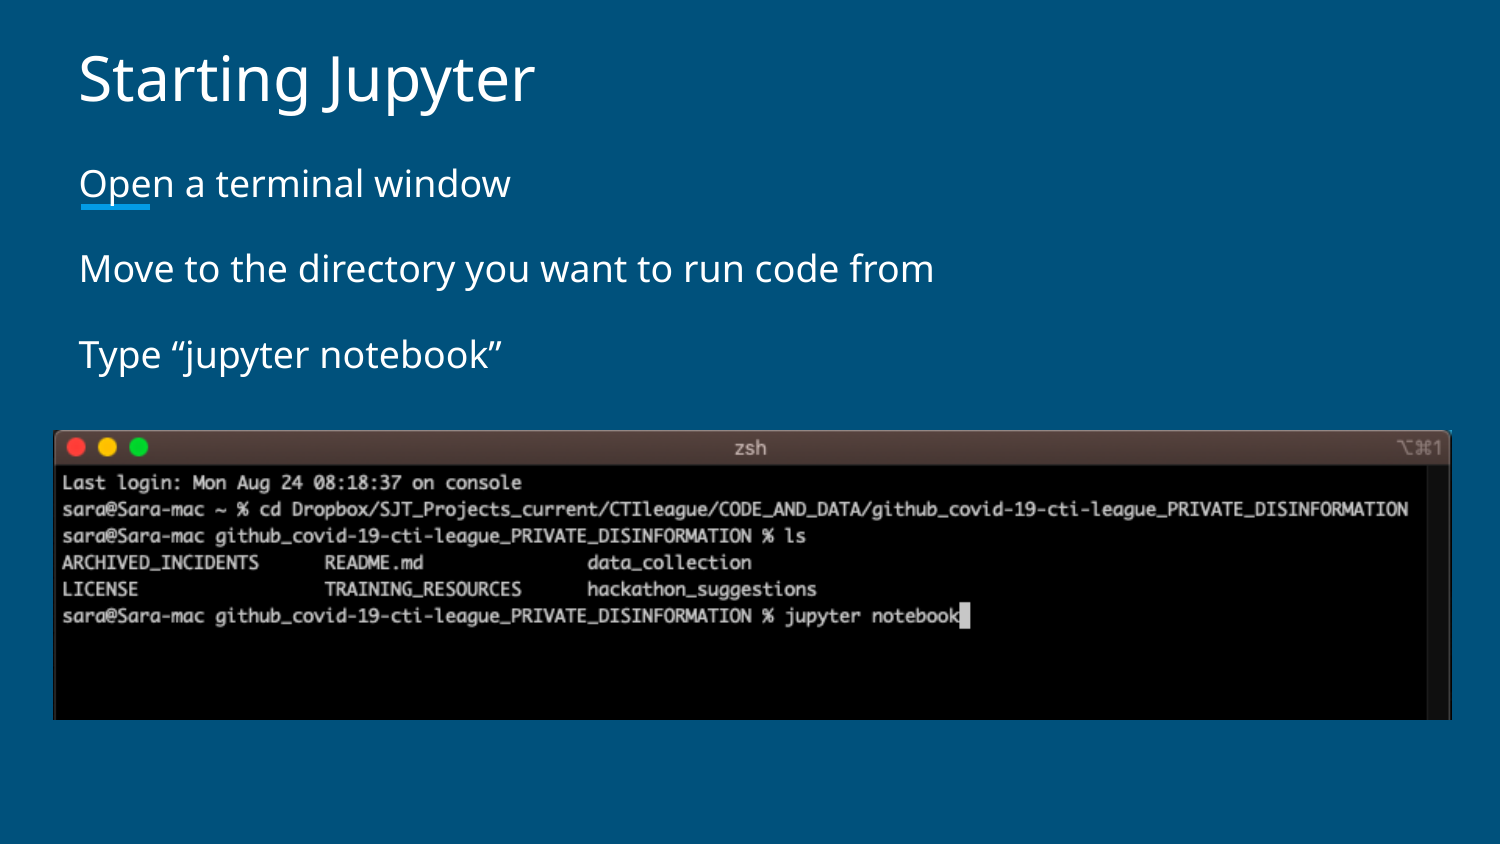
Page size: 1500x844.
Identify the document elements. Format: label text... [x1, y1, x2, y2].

list Open a terminal window Move to the directory you want to run code from Type “jupyter notebook” [63, 138, 1437, 430]
picture [54, 431, 1451, 719]
title Starting Jupyter [63, 15, 1437, 130]
